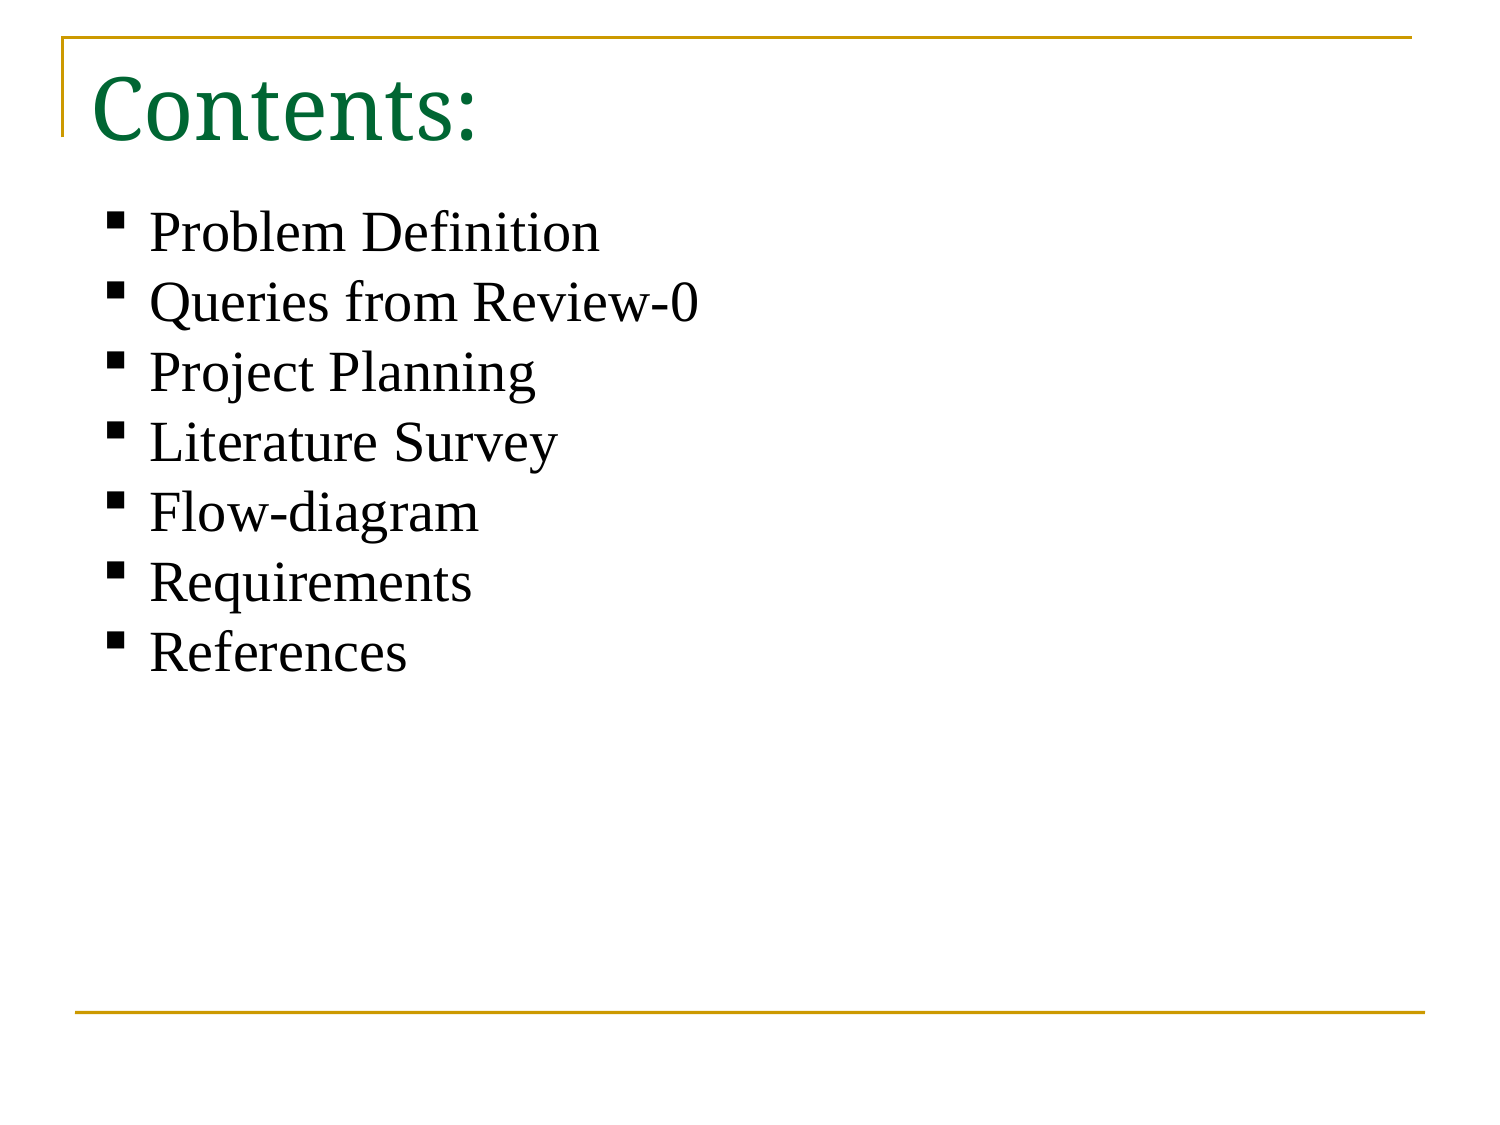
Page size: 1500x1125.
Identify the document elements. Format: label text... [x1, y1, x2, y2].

text_box Problem Definition Queries from Review-0 Project Planning Literature Survey Flow-diagram Requirements References [87, 185, 825, 761]
title Contents: [74, 45, 1426, 176]
